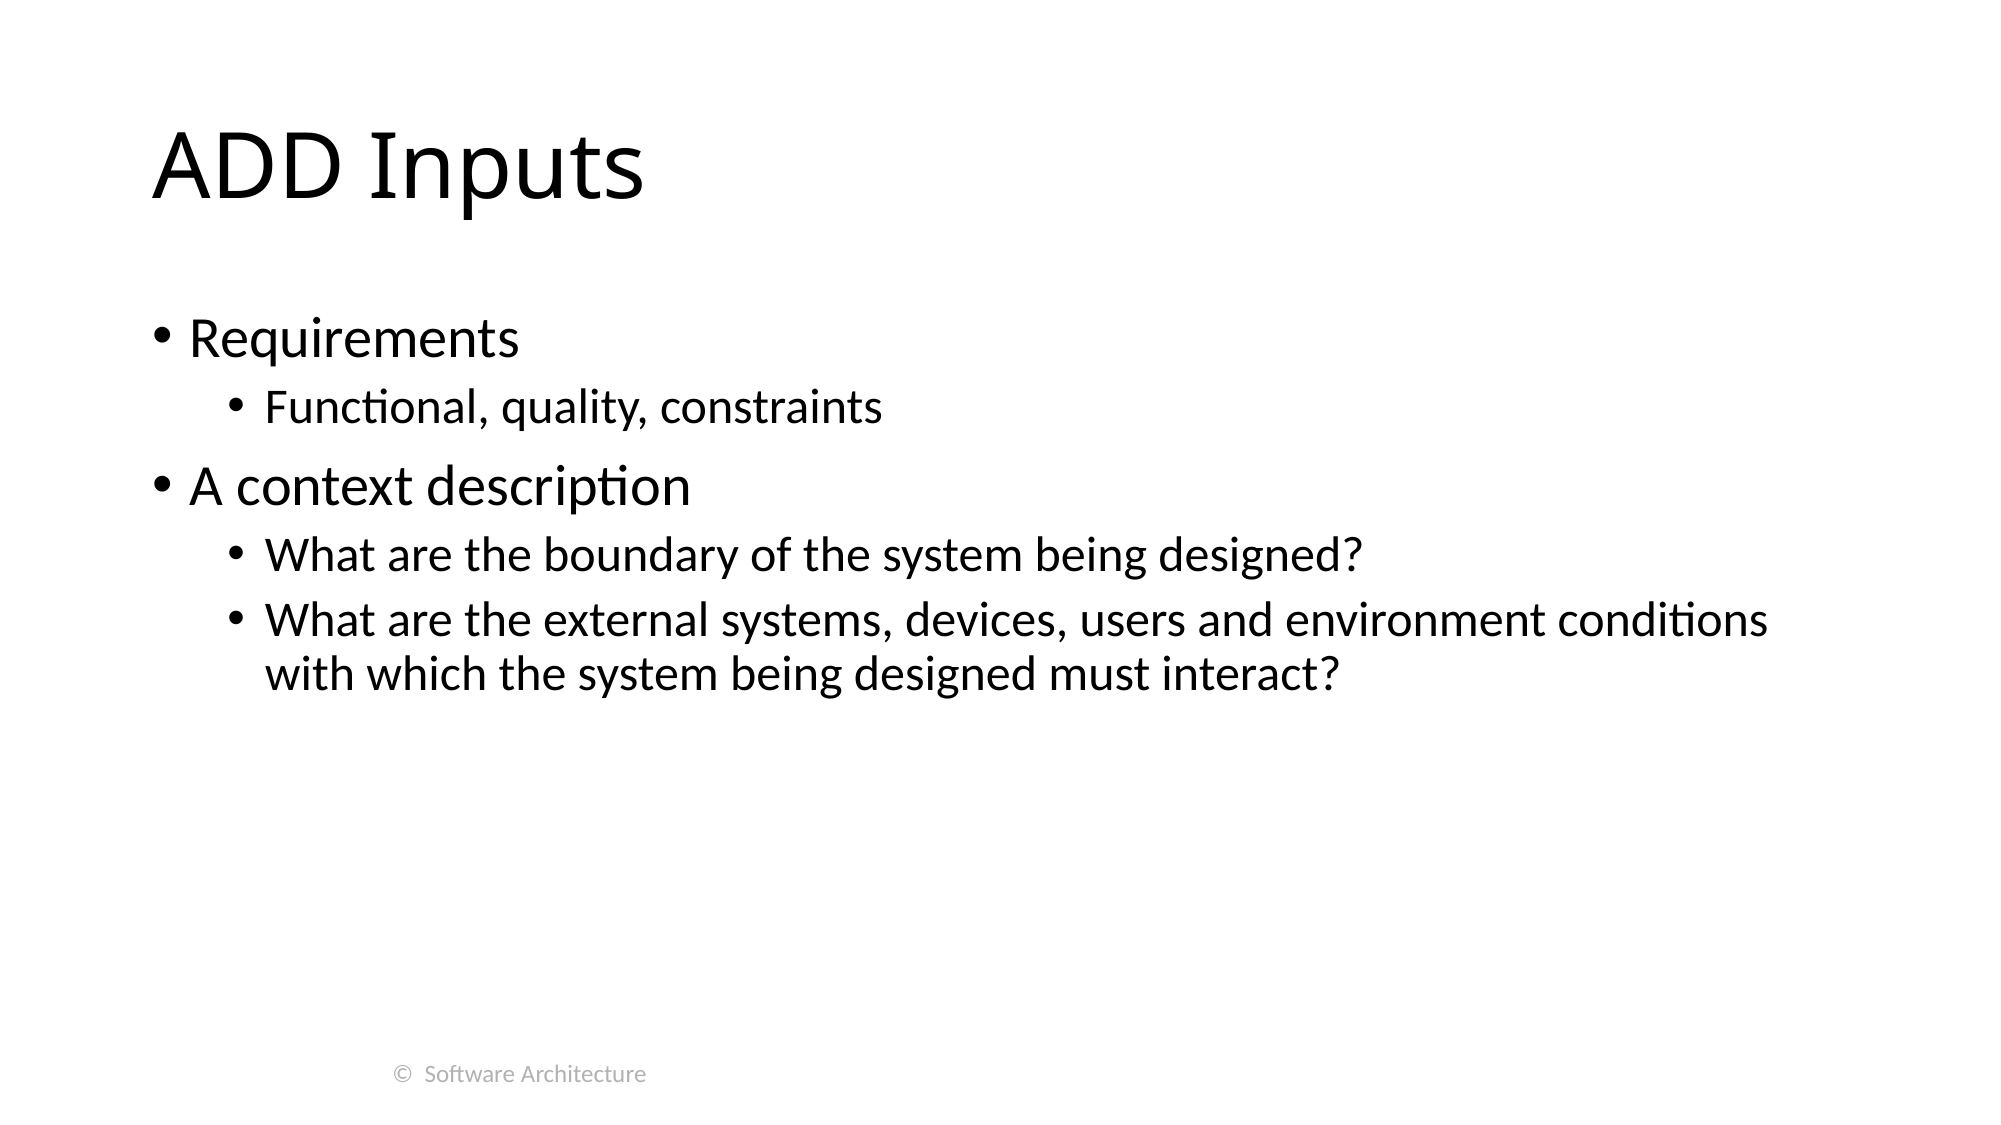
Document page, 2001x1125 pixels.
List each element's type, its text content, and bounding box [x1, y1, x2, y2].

title ADD Inputs [137, 59, 1863, 278]
list Requirements Functional, quality, constraints A context description What are the boundary of the system being designed? What are the external systems, devices, users and environment conditions with which the system being designed must interact? [137, 299, 1863, 1014]
footer © Software Architecture [0, 1042, 1040, 1103]
